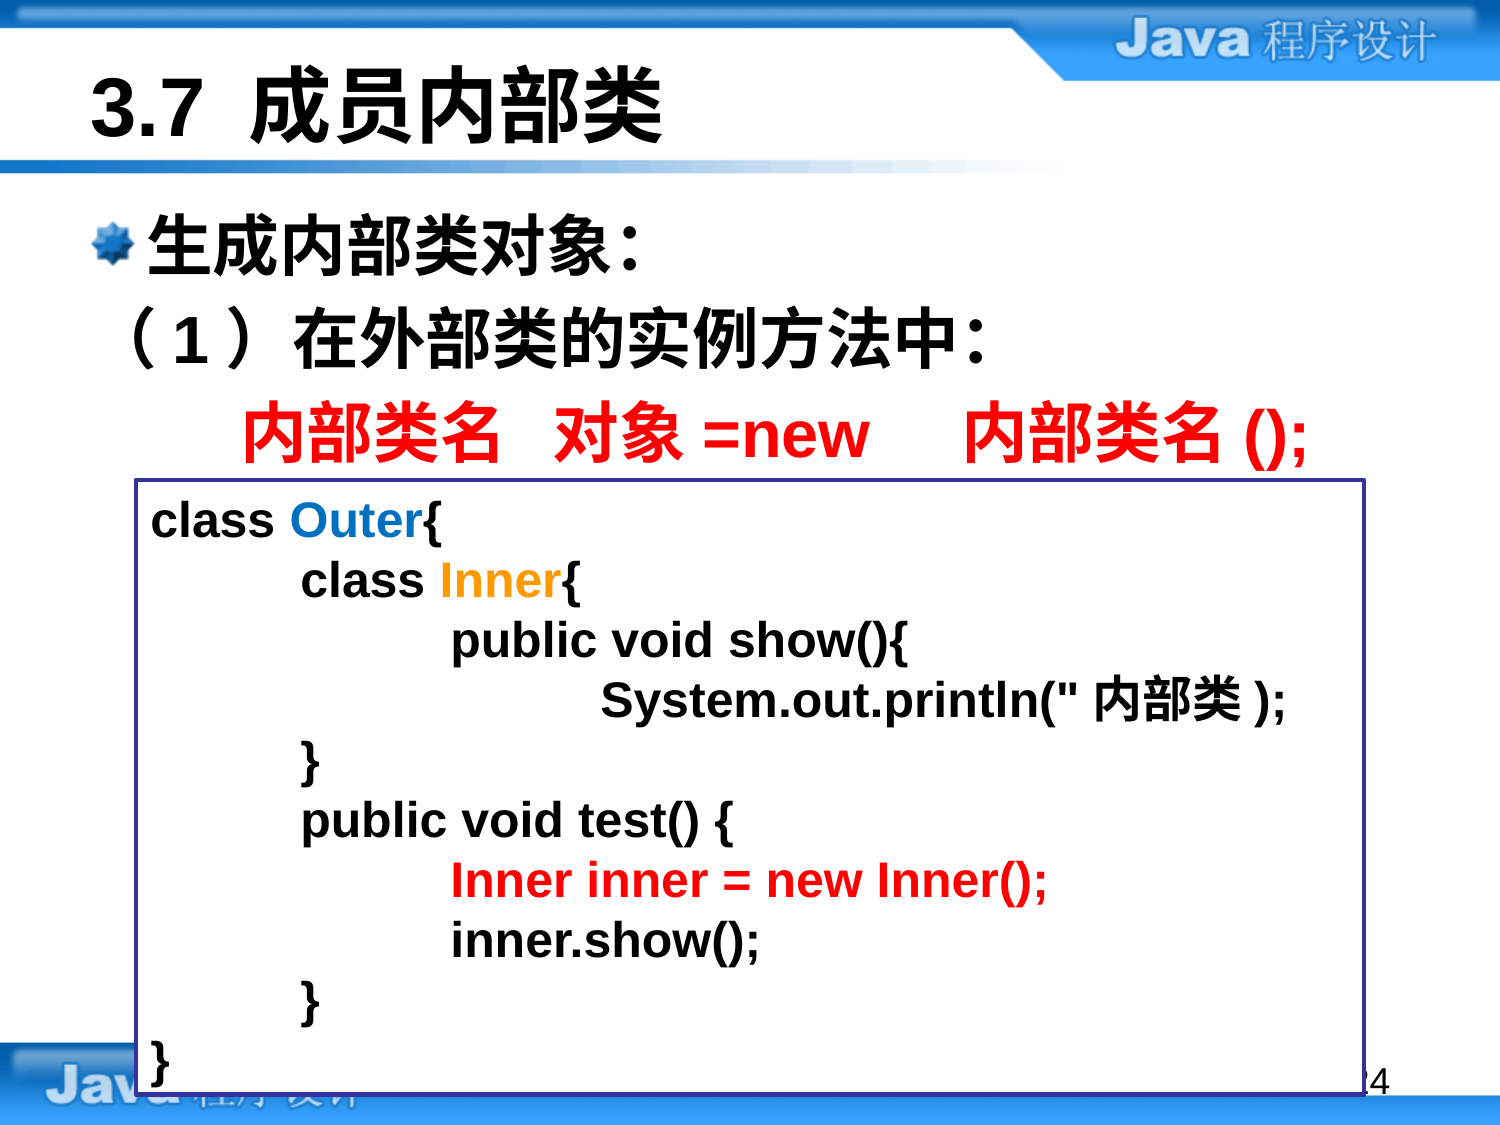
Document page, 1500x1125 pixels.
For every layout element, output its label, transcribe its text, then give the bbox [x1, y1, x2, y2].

title 3.7 成员内部类 [75, 45, 1306, 161]
text_box class Outer{ class Inner{ public void show(){ System.out.println("内部类); } public void test() { Inner inner = new Inner(); inner.show(); } } [134, 478, 1366, 1097]
picture [0, 0, 1500, 1125]
list 生成内部类对象： （1）在外部类的实例方法中： 内部类名 对象=new 内部类名(); [75, 196, 1425, 1035]
